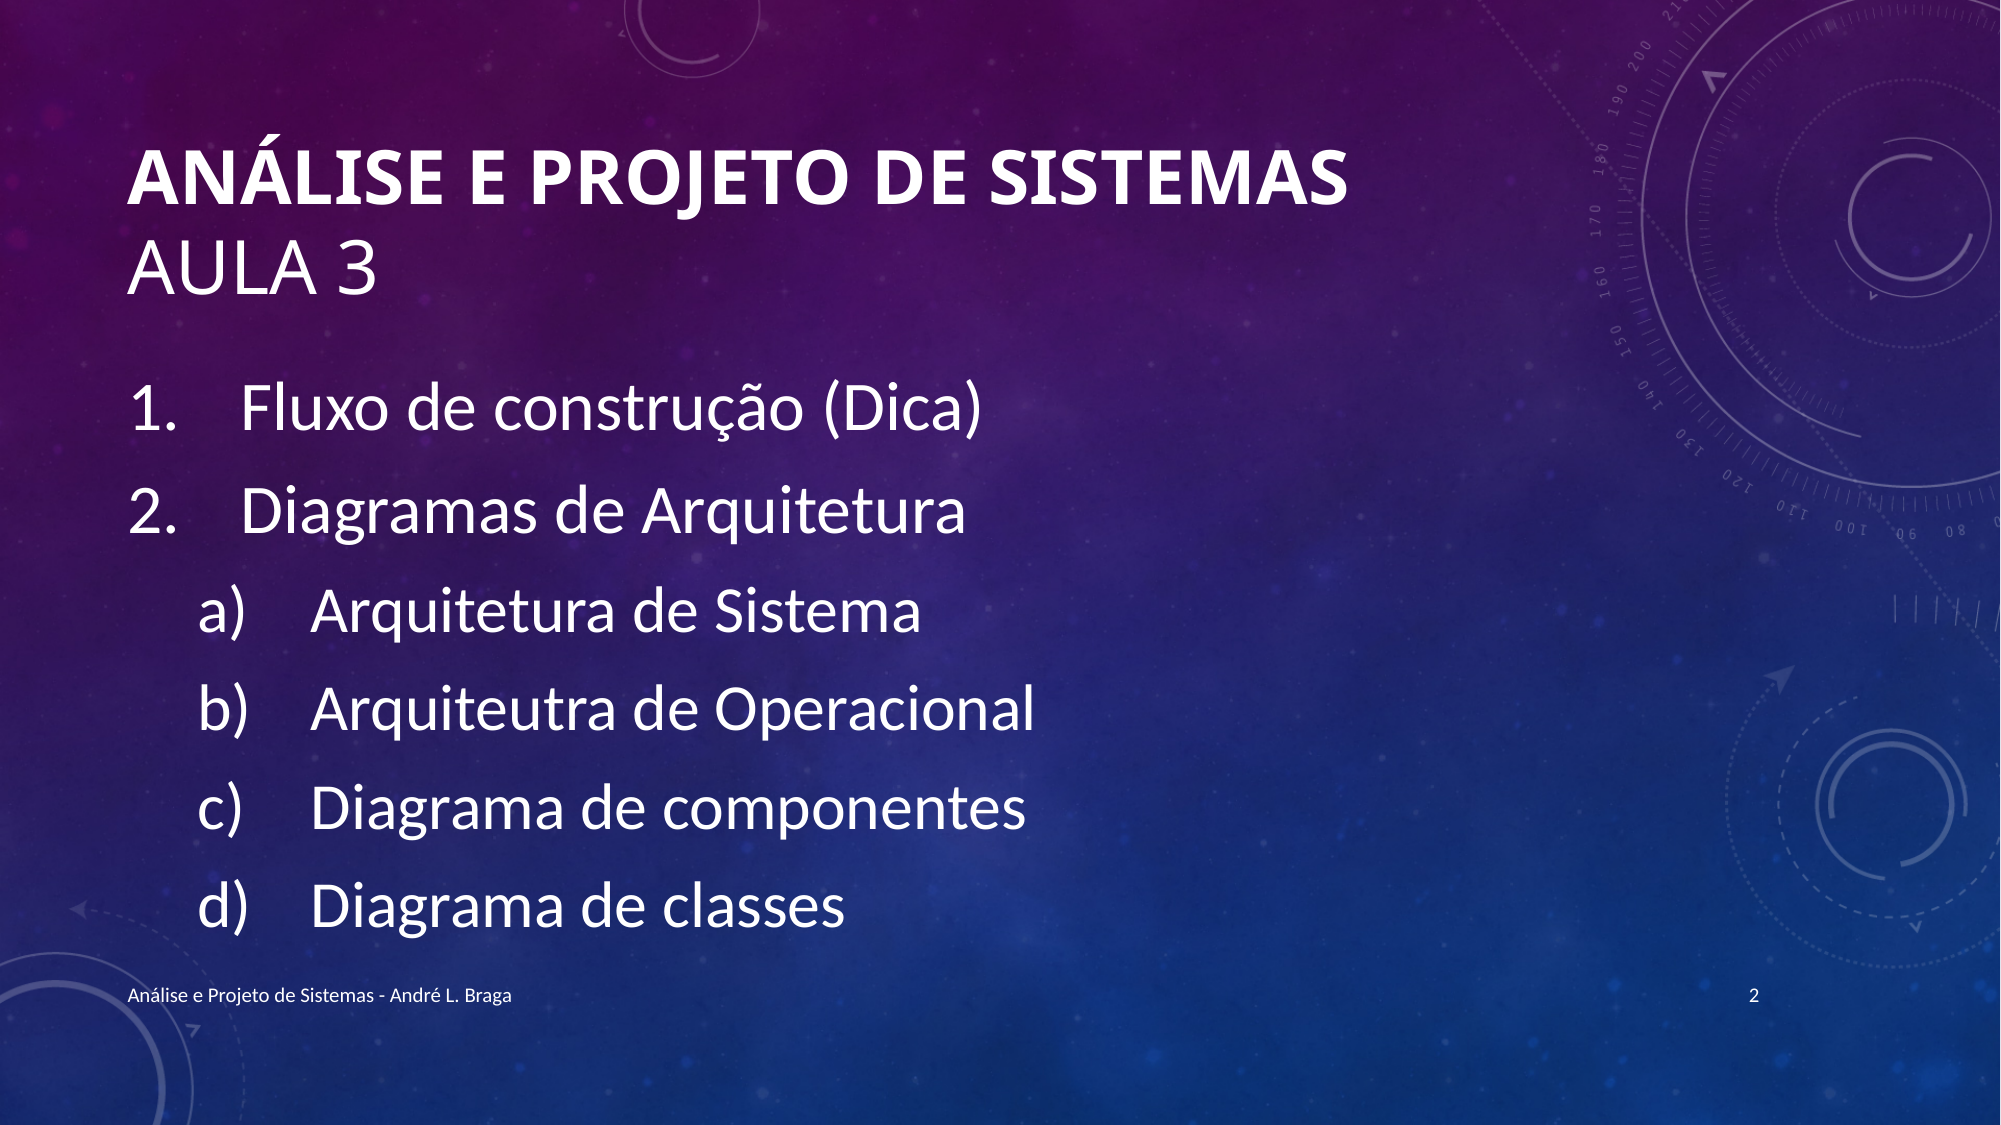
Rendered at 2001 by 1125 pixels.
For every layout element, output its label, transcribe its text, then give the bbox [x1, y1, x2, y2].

list Fluxo de construção (Dica) Diagramas de Arquitetura Arquitetura de Sistema Arquiteutra de Operacional Diagrama de componentes Diagrama de classes [112, 351, 1775, 950]
footer Análise e Projeto de Sistemas - André L. Braga [112, 963, 1397, 1025]
picture [0, 0, 2001, 1125]
title Análise e Projeto de Sistemas Aula 3 [112, 99, 1775, 339]
slide_number 2 [1684, 963, 1775, 1025]
